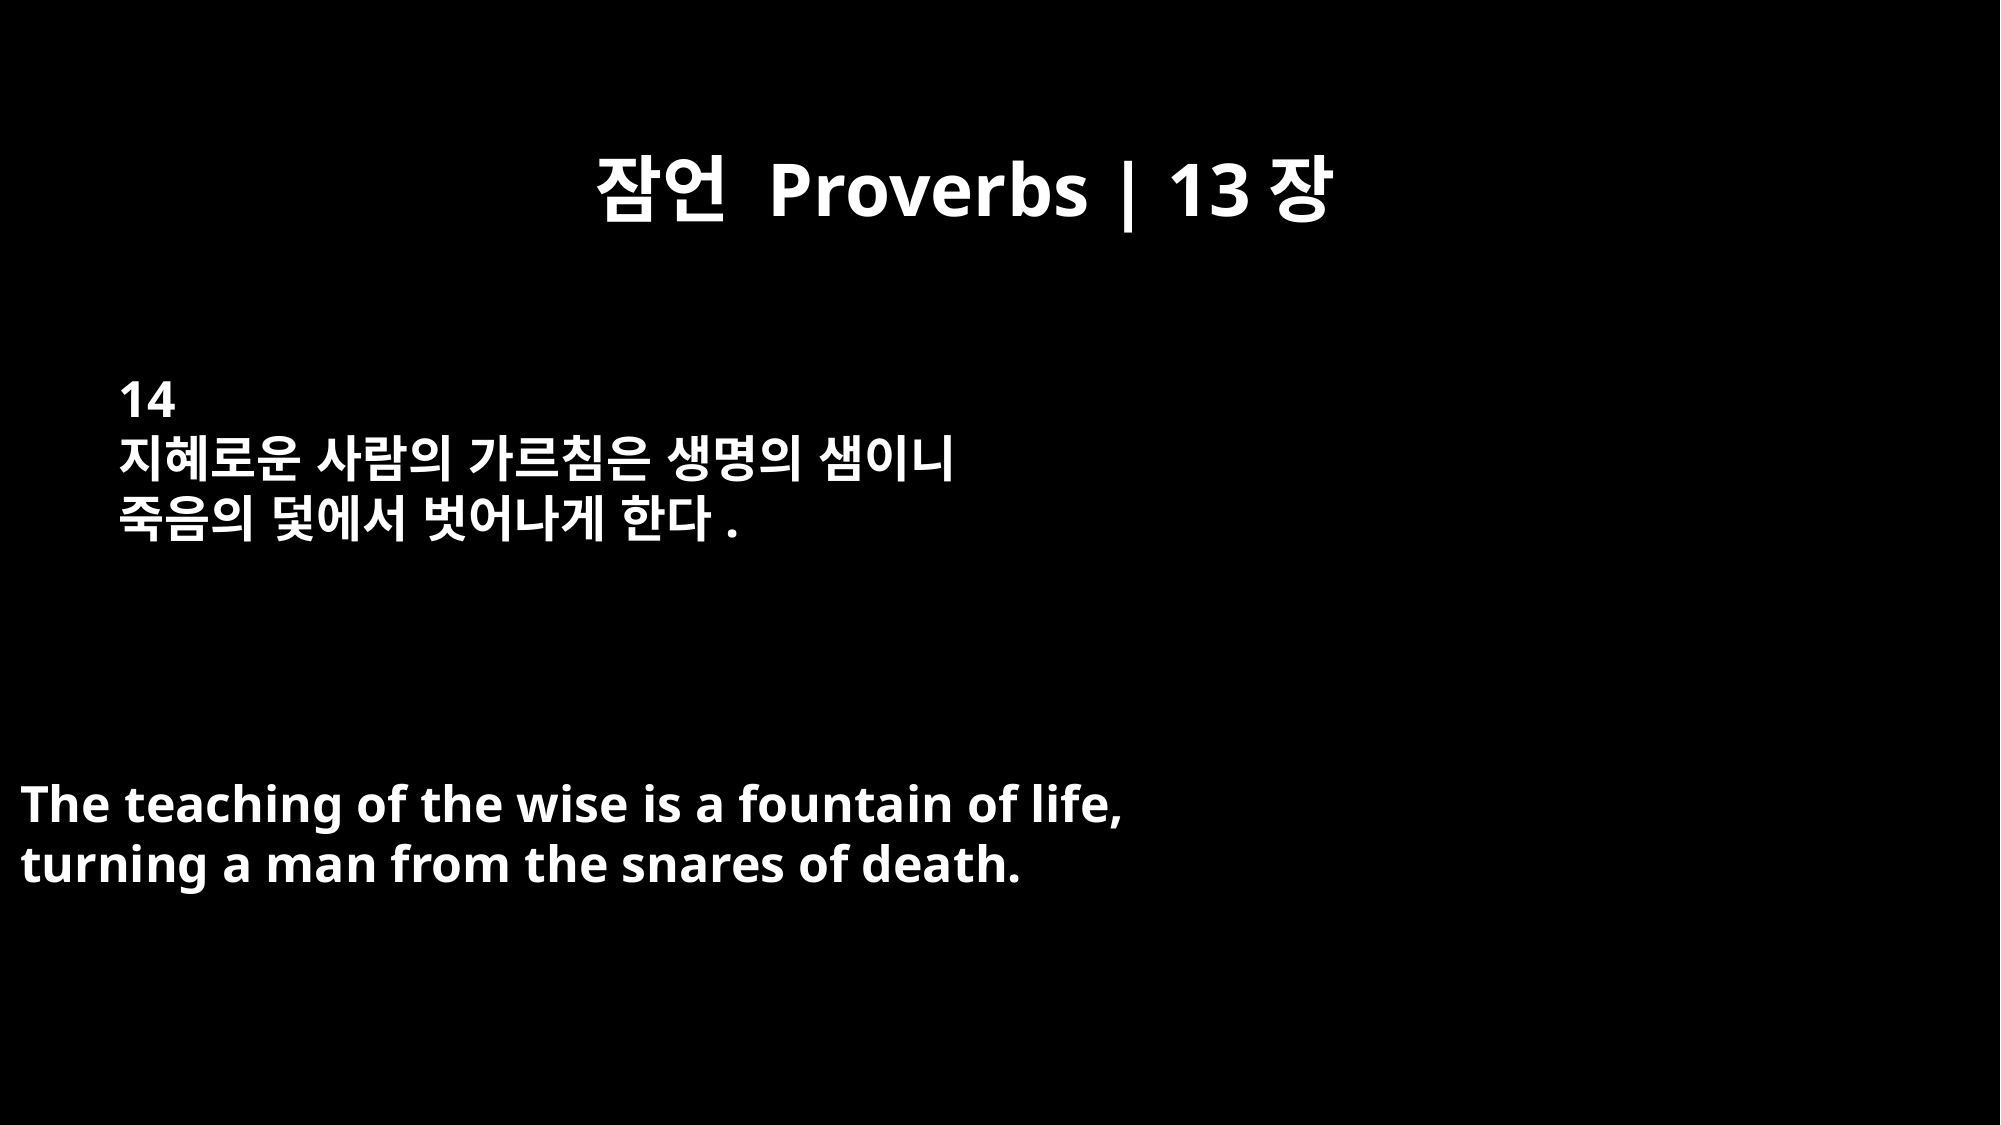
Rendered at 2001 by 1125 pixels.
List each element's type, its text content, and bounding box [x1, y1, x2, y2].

text_box The teaching of the wise is a fountain of life, turning a man from the snares of death. [5, 764, 1140, 900]
text_box 14 지혜로운 사람의 가르침은 생명의 샘이니 죽음의 덫에서 벗어나게 한다. [104, 359, 972, 555]
text_box 잠언 Proverbs | 13장 [580, 136, 1352, 239]
